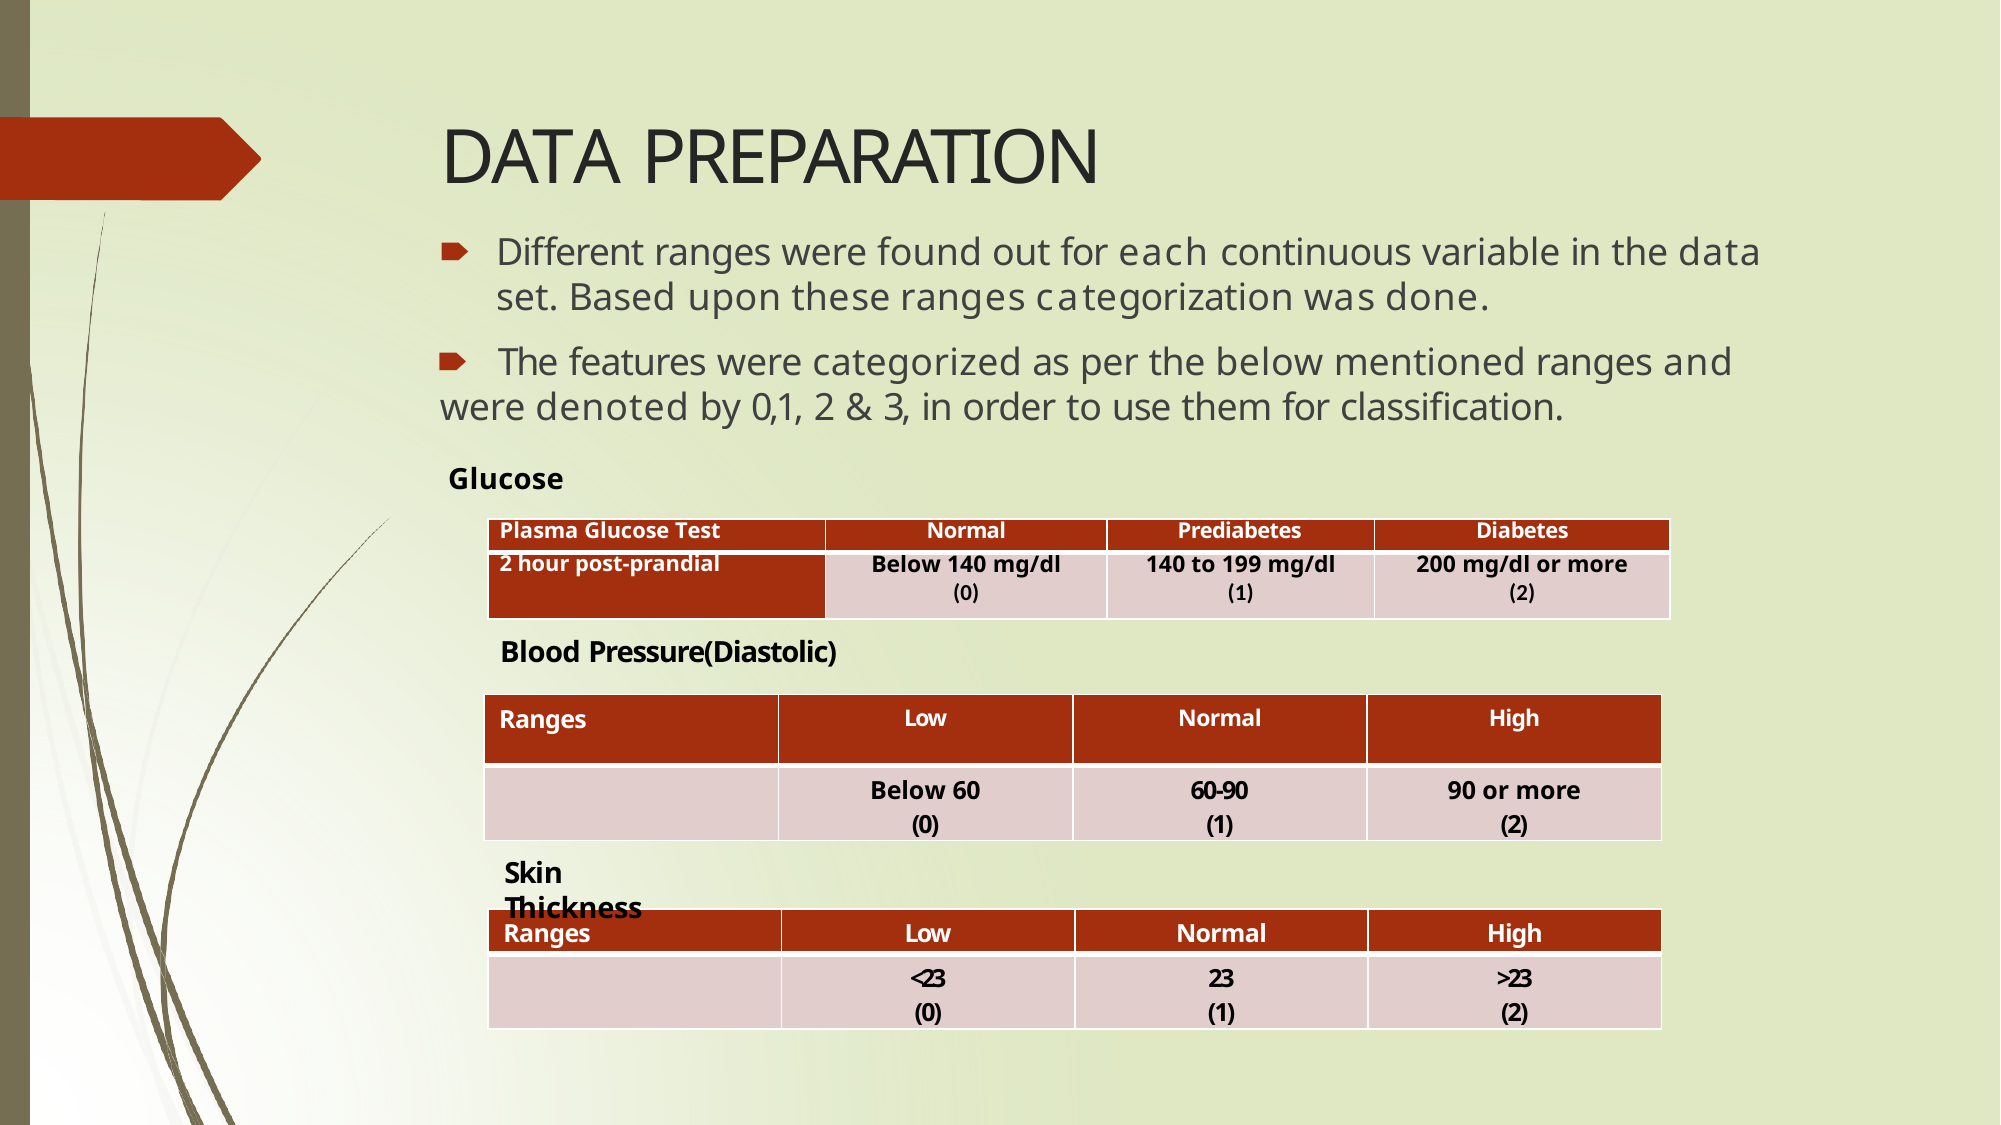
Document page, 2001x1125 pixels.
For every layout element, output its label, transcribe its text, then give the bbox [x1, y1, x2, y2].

table_cell 60-90 (1) [1074, 768, 1366, 840]
table_header Normal [826, 520, 1106, 550]
table_cell >23 (2) [1369, 957, 1661, 1028]
table_header Normal [1076, 910, 1367, 951]
table_cell Below 60 (0) [779, 768, 1072, 840]
table_header Plasma Glucose Test [489, 520, 825, 550]
table_cell 140 to 199 mg/dl (1) [1108, 555, 1374, 618]
table_cell [489, 957, 781, 1028]
table_header Low [779, 695, 1072, 763]
text_box Skin Thickness [502, 852, 706, 925]
title DATA PREPARATION [438, 106, 1164, 225]
table_cell 90 or more (2) [1368, 768, 1661, 840]
table_header Low [782, 910, 1074, 951]
table_header Ranges [485, 695, 778, 763]
table_cell <23 (0) [782, 957, 1074, 1028]
table_cell Below 140 mg/dl (0) [826, 555, 1106, 618]
table_header Ranges [489, 910, 781, 951]
table_header Diabetes [1375, 520, 1669, 550]
text_box Blood Pressure(Diastolic) [498, 630, 849, 668]
table_header High [1368, 695, 1661, 763]
table_header Prediabetes [1108, 520, 1374, 550]
table_cell [485, 768, 778, 840]
table_cell 200 mg/dl or more (2) [1375, 555, 1669, 618]
text_box 🠶 Different ranges were found out for each continuous variable in the data set. Based upon these ranges categorization was done. 🠶 The features were categorized as per the below mentioned ranges and were denoted by 0,1, 2 & 3, in order to use them for classification. Glucose [437, 225, 1823, 496]
table_header High [1369, 910, 1661, 951]
table_cell 2 hour post-prandial [489, 555, 825, 618]
table_header Normal [1074, 695, 1366, 763]
table_cell 23 (1) [1076, 957, 1367, 1028]
picture [30, 0, 2000, 1125]
